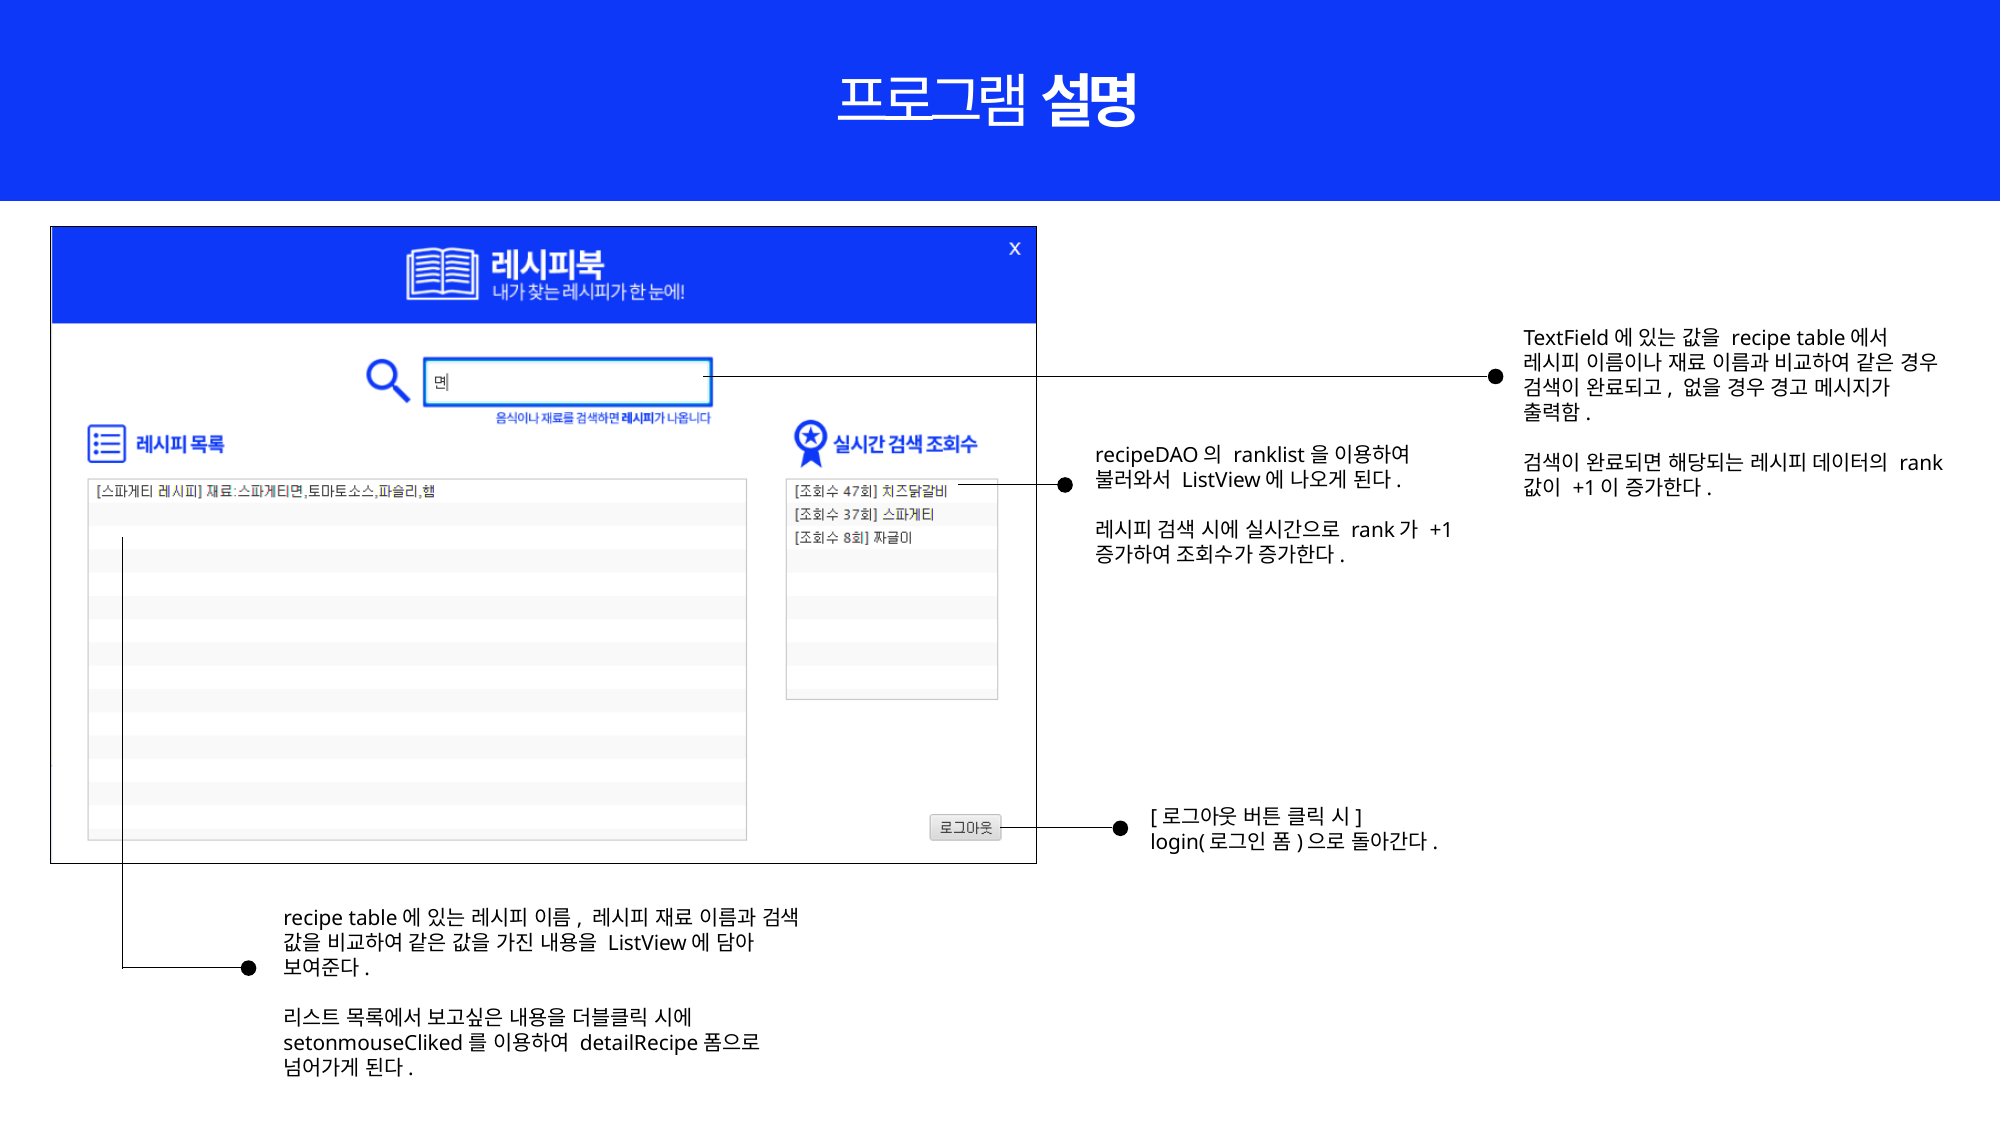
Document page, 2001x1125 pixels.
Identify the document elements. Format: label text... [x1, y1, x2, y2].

text_box [1487, 368, 1504, 385]
picture [50, 226, 1037, 864]
text_box [0, 0, 2000, 201]
text_box [1057, 477, 1073, 493]
text_box [로그아웃 버튼 클릭 시] login(로그인 폼)으로 돌아간다. [1135, 796, 1507, 862]
text_box recipeDAO의 ranklist을 이용하여 불러와서 ListView에 나오게 된다. 레시피 검색 시에 실시간으로 rank가 +1 증가하여 조회수가 증가한다. [1080, 433, 1501, 574]
text_box 프로그램 설명 [820, 56, 1180, 142]
text_box recipe table에 있는 레시피 이름, 레시피 재료 이름과 검색 값을 비교하여 같은 값을 가진 내용을 ListView에 담아 보여준다. 리스트 목록에서 보고싶은 내용을 더블클릭 시에 setonmouseCliked를 이용하여 detailRecipe폼으로 넘어가게 된다. [268, 897, 820, 1088]
text_box [241, 960, 257, 976]
text_box [1112, 820, 1129, 837]
text_box TextField에 있는 값을 recipe table에서 레시피 이름이나 재료 이름과 비교하여 같은 경우 검색이 완료되고, 없을 경우 경고 메시지가 출력함. 검색이 완료되면 해당되는 레시피 데이터의 rank 값이 +1이 증가한다. [1508, 317, 1964, 507]
